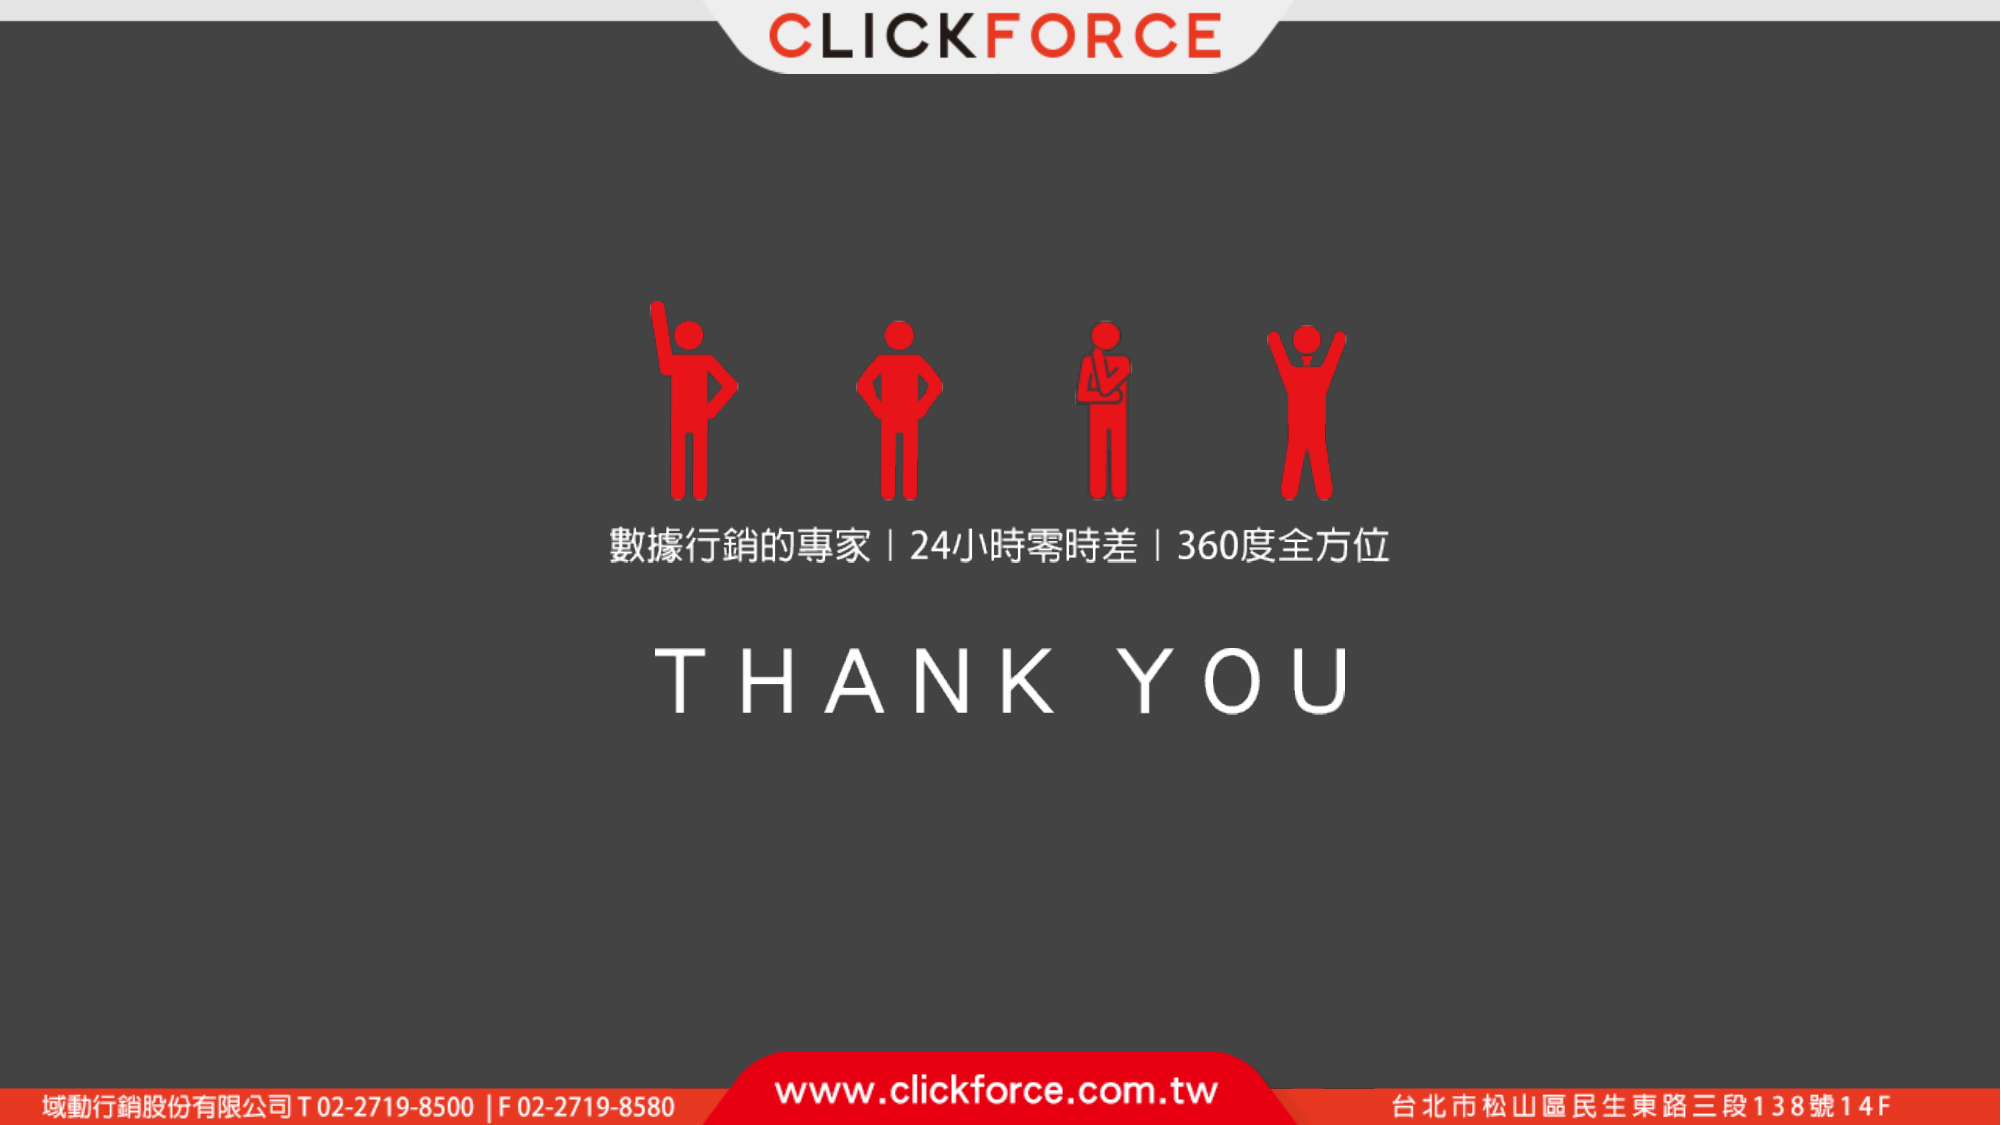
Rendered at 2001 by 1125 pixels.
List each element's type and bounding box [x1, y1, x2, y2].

picture [610, 301, 1390, 563]
picture [0, 1051, 2000, 1125]
picture [655, 648, 1345, 715]
picture [0, 0, 2000, 74]
